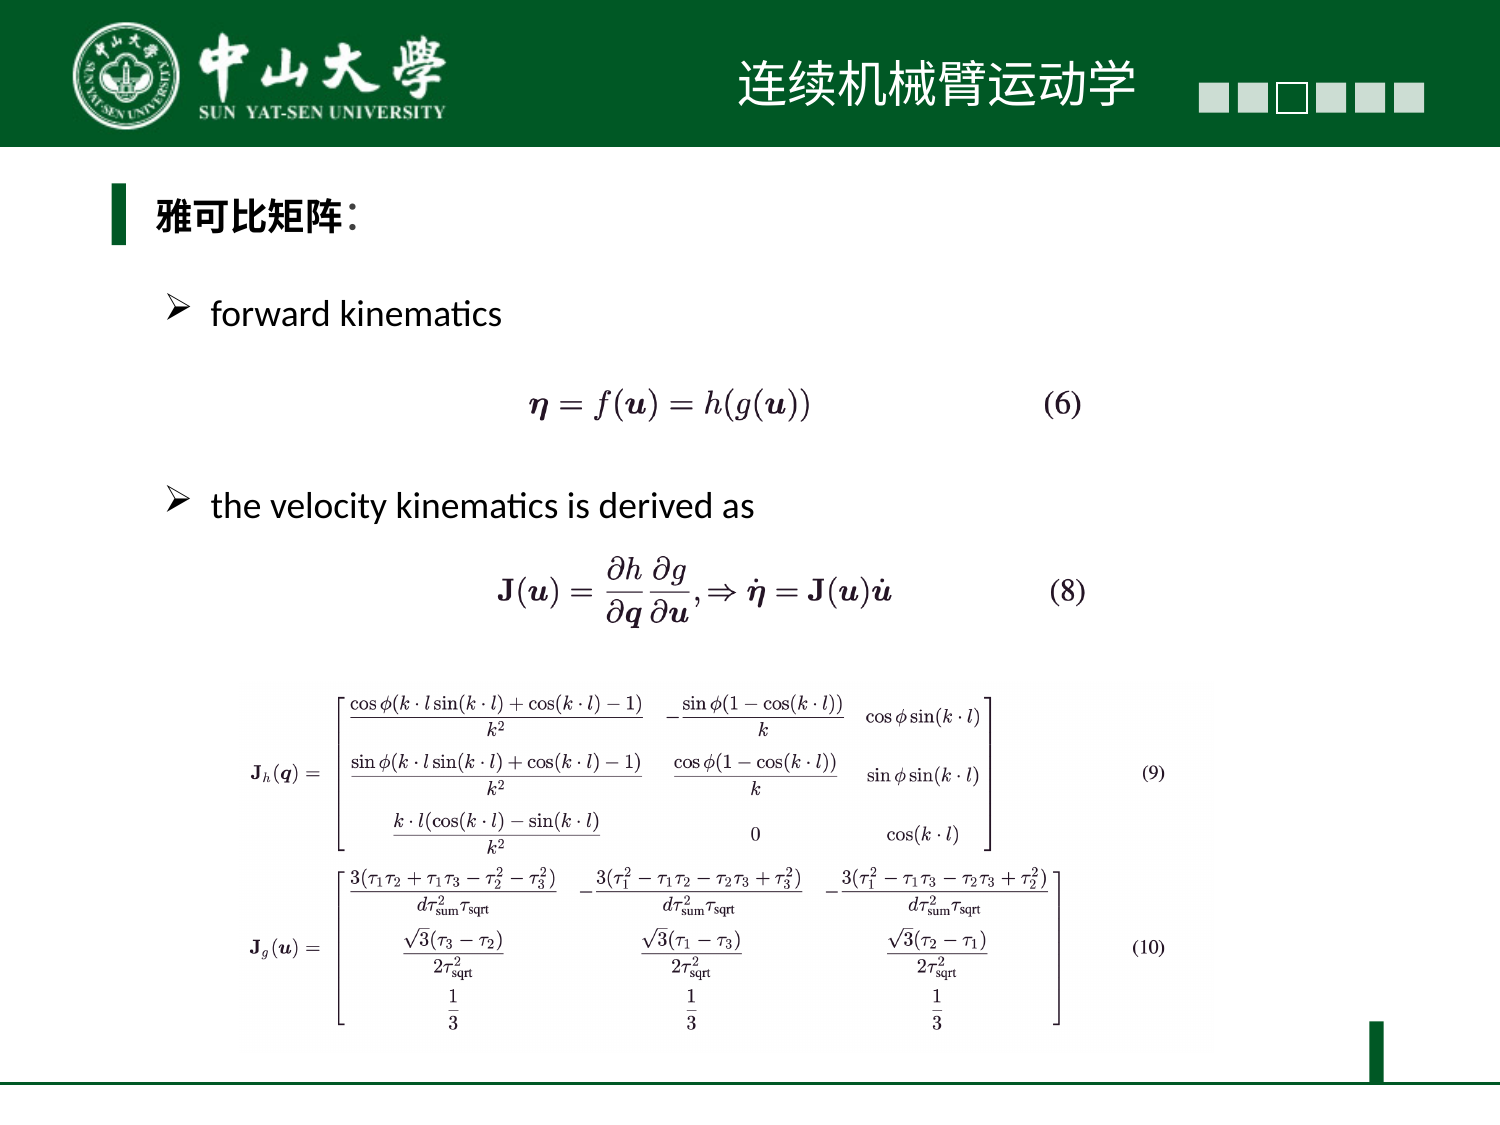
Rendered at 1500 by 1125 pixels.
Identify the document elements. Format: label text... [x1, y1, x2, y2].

text_box [1368, 1020, 1385, 1083]
text_box the velocity kinematics is derived as [148, 469, 1131, 534]
picture [45, 0, 465, 147]
text_box [0, 0, 1500, 148]
text_box [111, 182, 127, 246]
text_box [1198, 82, 1230, 114]
text_box [1237, 82, 1269, 114]
text_box 雅可比矩阵： [140, 181, 593, 247]
text_box 连续机械臂运动学 [722, 44, 1152, 120]
text_box [1354, 82, 1386, 114]
text_box [1393, 82, 1425, 114]
picture [309, 539, 1109, 640]
text_box [1315, 82, 1347, 114]
picture [239, 681, 1214, 1053]
text_box [1276, 82, 1308, 114]
text_box forward kinematics [148, 277, 945, 342]
picture [292, 363, 1106, 440]
